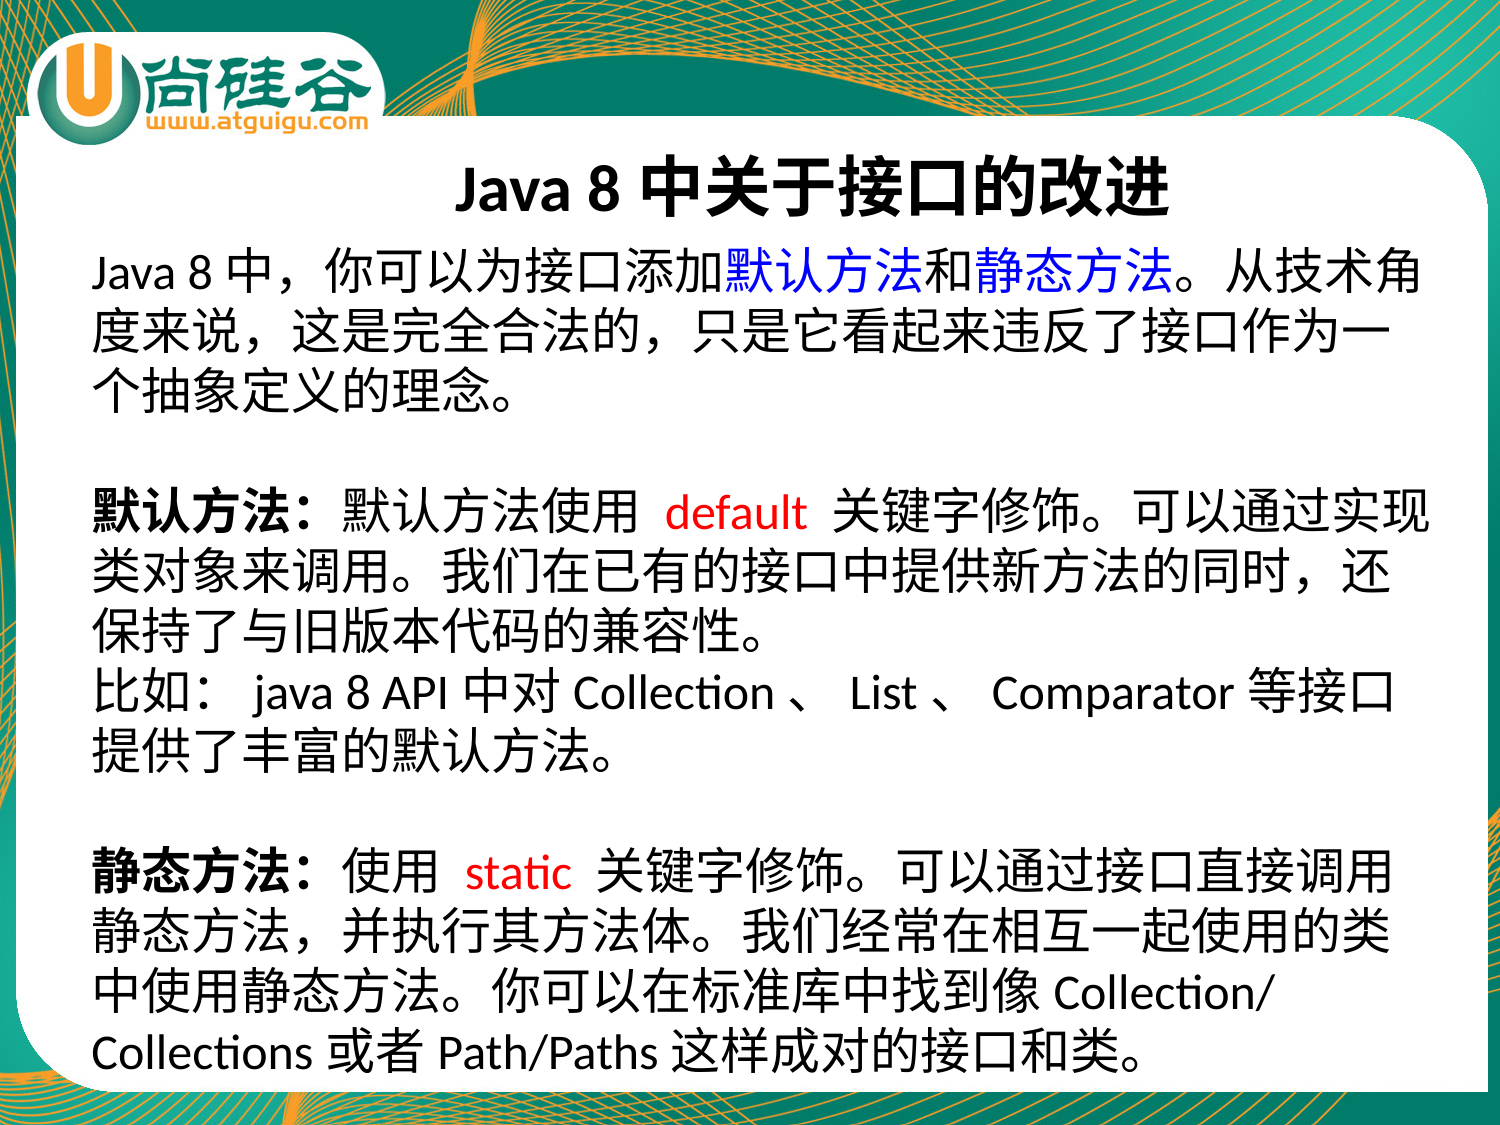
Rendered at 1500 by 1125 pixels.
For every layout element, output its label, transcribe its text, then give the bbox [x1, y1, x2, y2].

picture [0, 0, 1500, 1125]
text_box Java 8中关于接口的改进 [440, 137, 1303, 231]
text_box Java 8中，你可以为接口添加默认方法和静态方法。从技术角度来说，这是完全合法的，只是它看起来违反了接口作为一个抽象定义的理念。 默认方法：默认方法使用 default 关键字修饰。可以通过实现类对象来调用。我们在已有的接口中提供新方法的同时，还保持了与旧版本代码的兼容性。 比如：java 8 API中对Collection、List、Comparator等接口提供了丰富的默认方法。 静态方法：使用 static 关键字修饰。可以通过接口直接调用静态方法，并执行其方法体。我们经常在相互一起使用的类中使用静态方法。你可以在标准库中找到像Collection/Collections或者Path/Paths这样成对的接口和类。 [76, 231, 1447, 1087]
